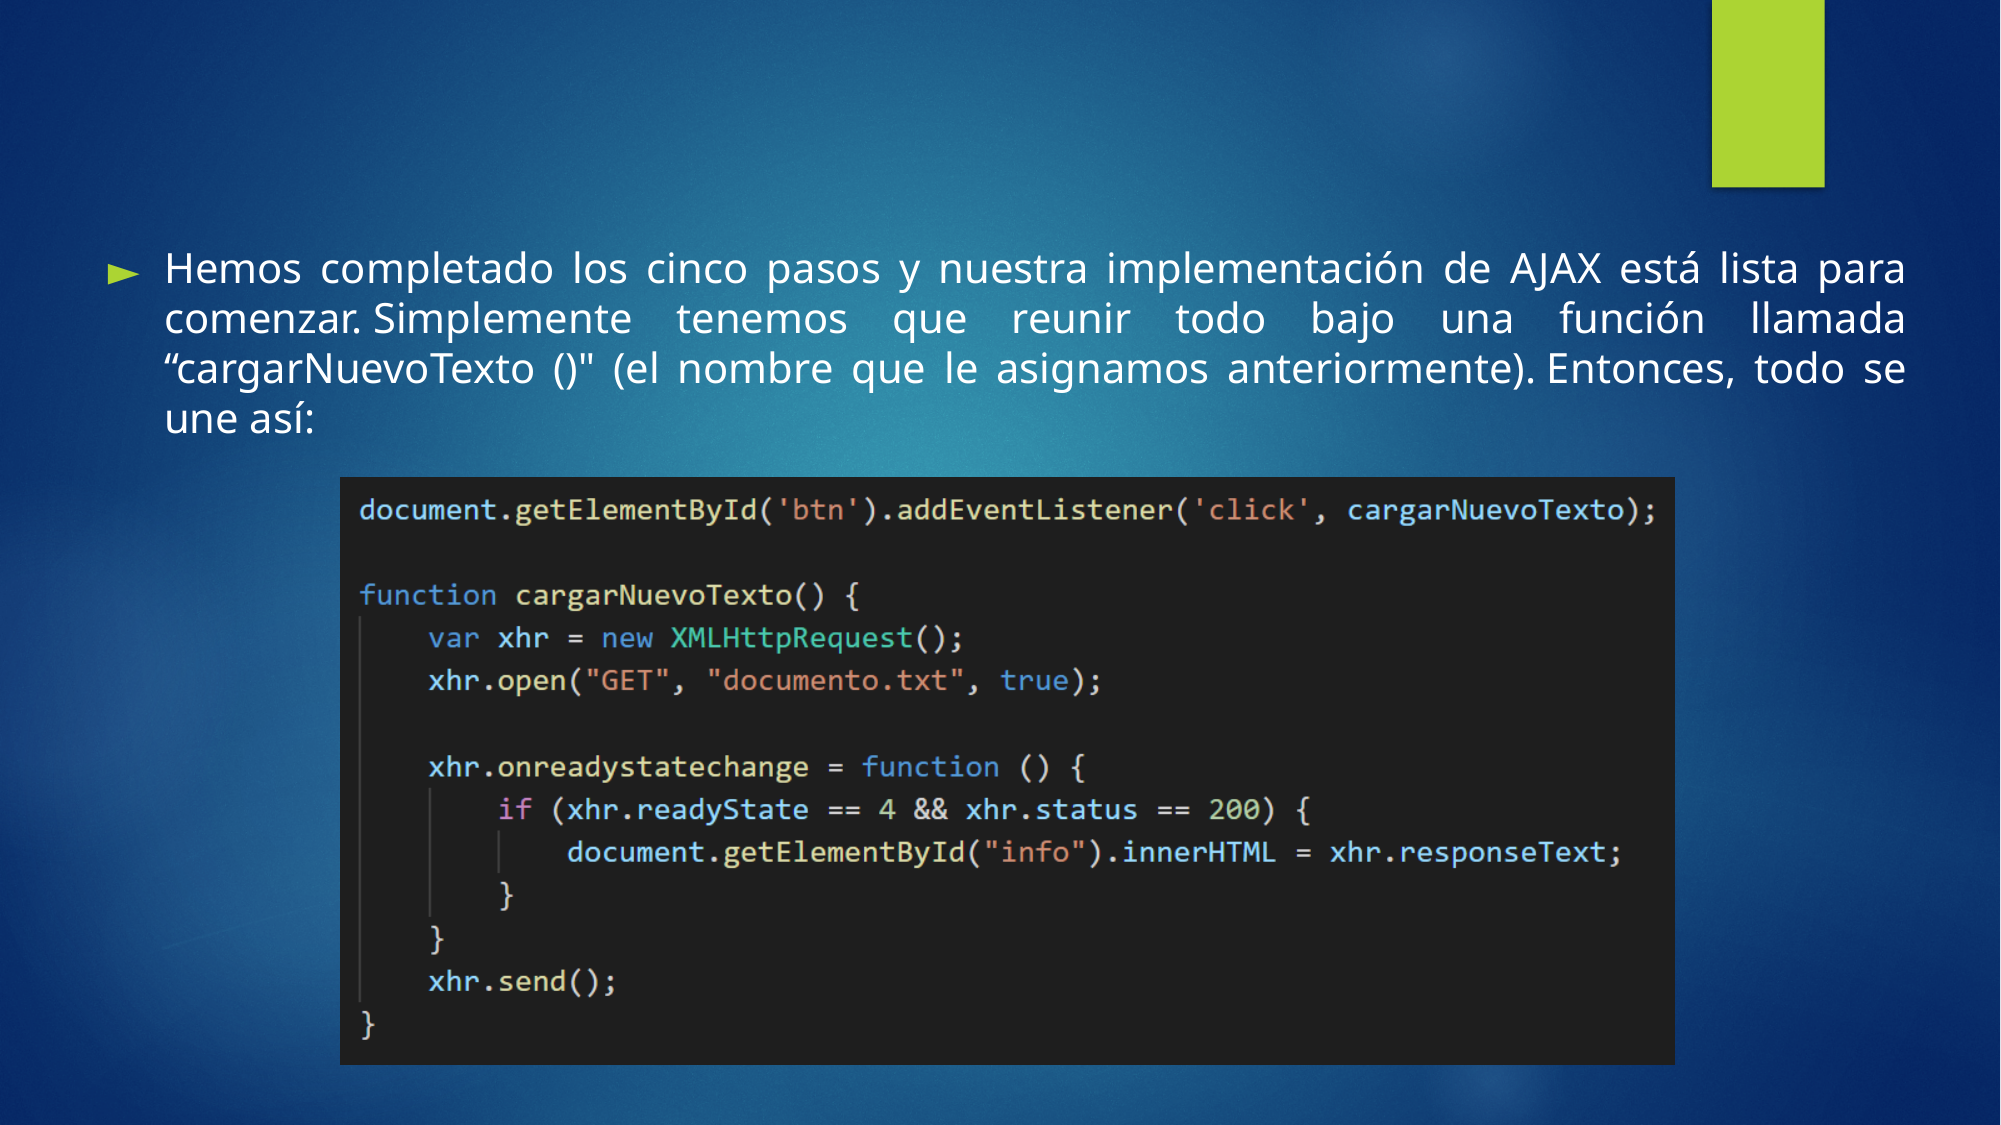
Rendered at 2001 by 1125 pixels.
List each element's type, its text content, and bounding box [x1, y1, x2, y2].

picture [0, 0, 2001, 1125]
list Hemos completado los cinco pasos y nuestra implementación de AJAX está lista para comenzar. Simplemente tenemos que reunir todo bajo una función llamada “cargarNuevoTexto ()" (el nombre que le asignamos anteriormente). Entonces, todo se une así: [92, 234, 1923, 883]
